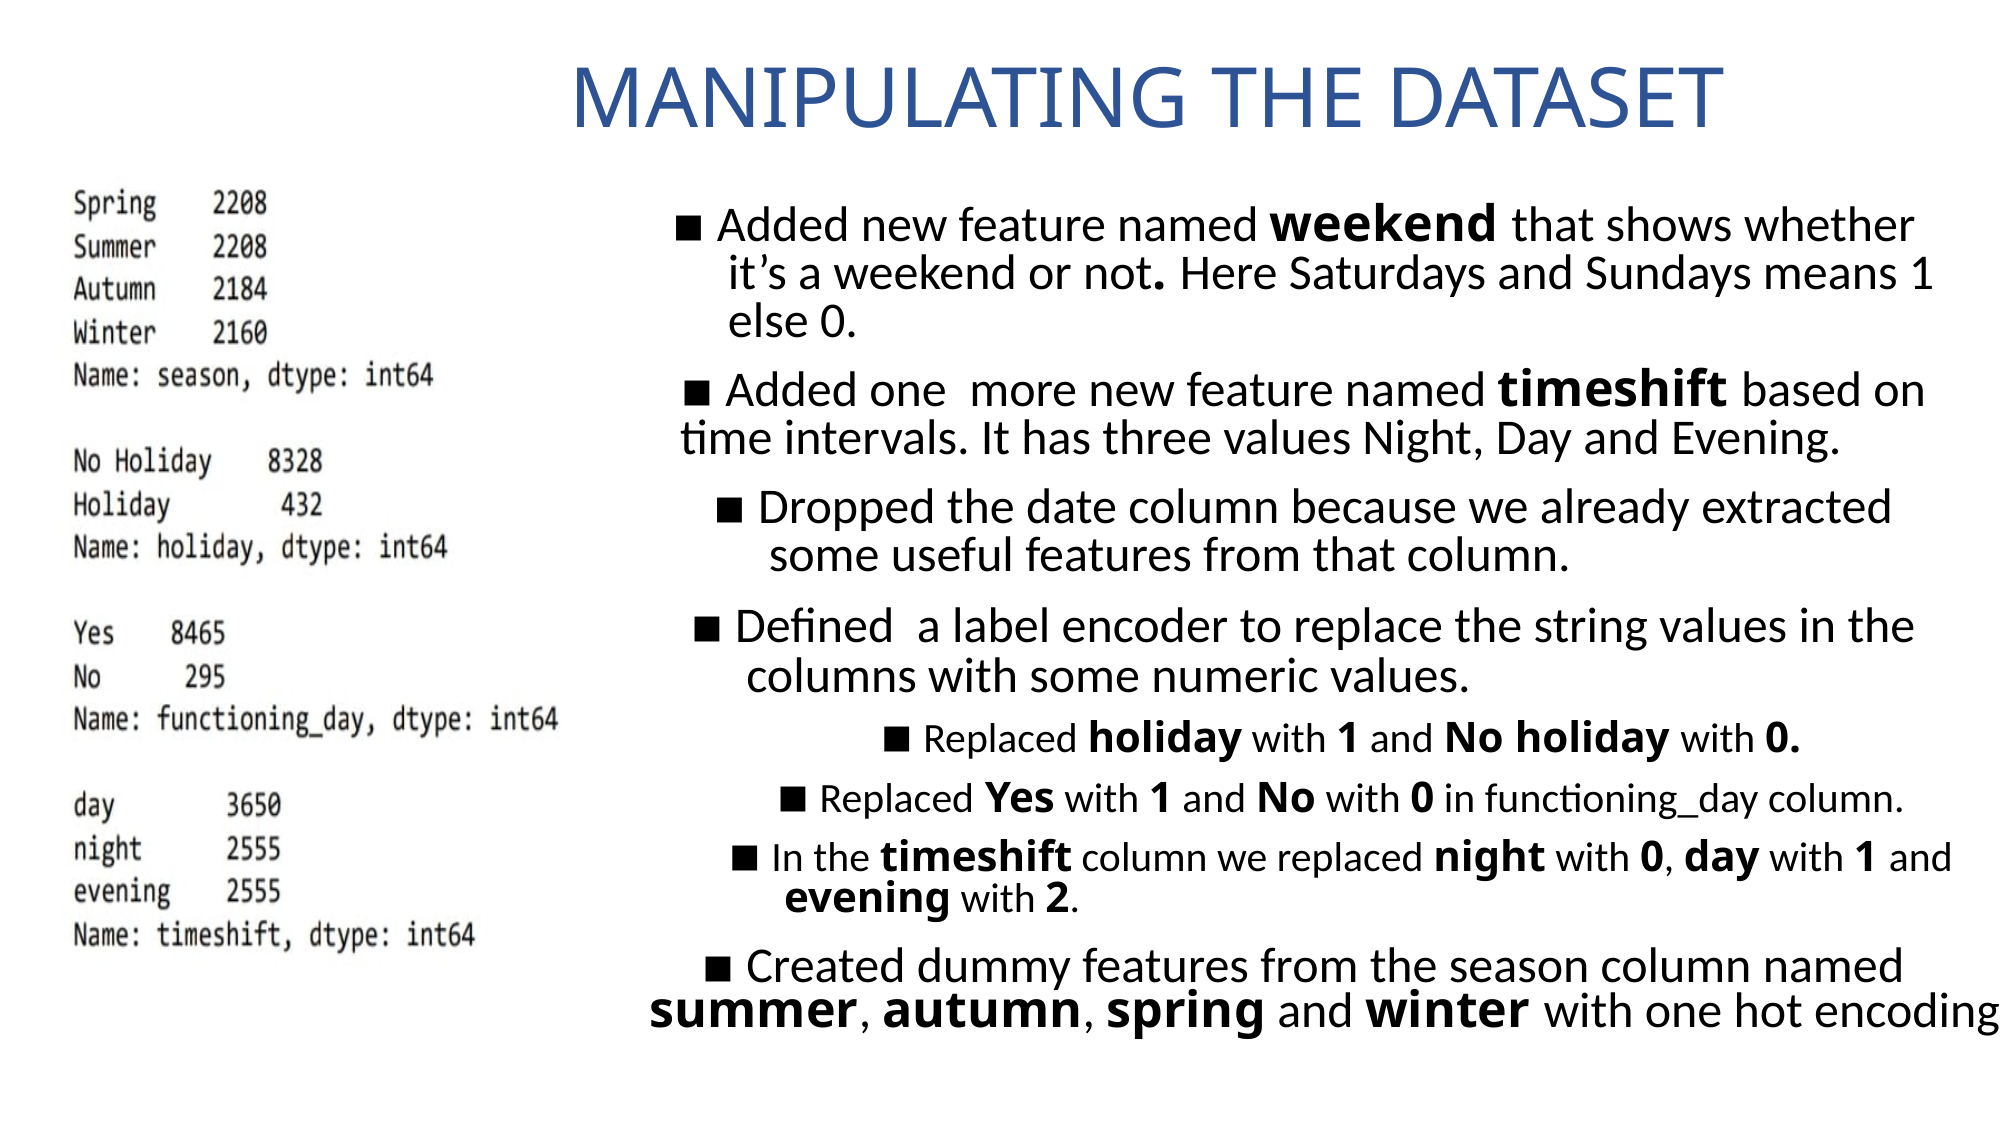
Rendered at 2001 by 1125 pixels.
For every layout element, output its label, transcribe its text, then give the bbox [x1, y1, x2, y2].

picture [42, 165, 607, 1048]
text_box ▪ Added one more new feature named timeshift based on time intervals. It has three values Night, Day and Evening. [680, 368, 1927, 513]
text_box ▪ Defined a label encoder to replace the string values in the columns with some numeric values. [690, 602, 1917, 753]
text_box ▪ Dropped the date column because we already extracted some useful features from that column. [712, 485, 1894, 602]
text_box ▪ In the timeshift column we replaced night with 0, day with 1 and evening with 2. [727, 841, 1954, 961]
text_box summer, autumn, spring and winter with one hot encoding. [649, 991, 2000, 1084]
text_box ▪ Created dummy features from the season column named [701, 935, 1906, 991]
text_box ▪ Replaced Yes with 1 and No with 0 in functioning_day column. [775, 772, 1906, 841]
text_box ▪ Replaced holiday with 1 and No holiday with 0. [879, 714, 1802, 772]
text_box MANIPULATING THE DATASET [569, 47, 1727, 240]
text_box ▪ Added new feature named weekend that shows whether it’s a weekend or not. Here Saturdays and Sundays means 1 else 0. [671, 204, 1935, 396]
